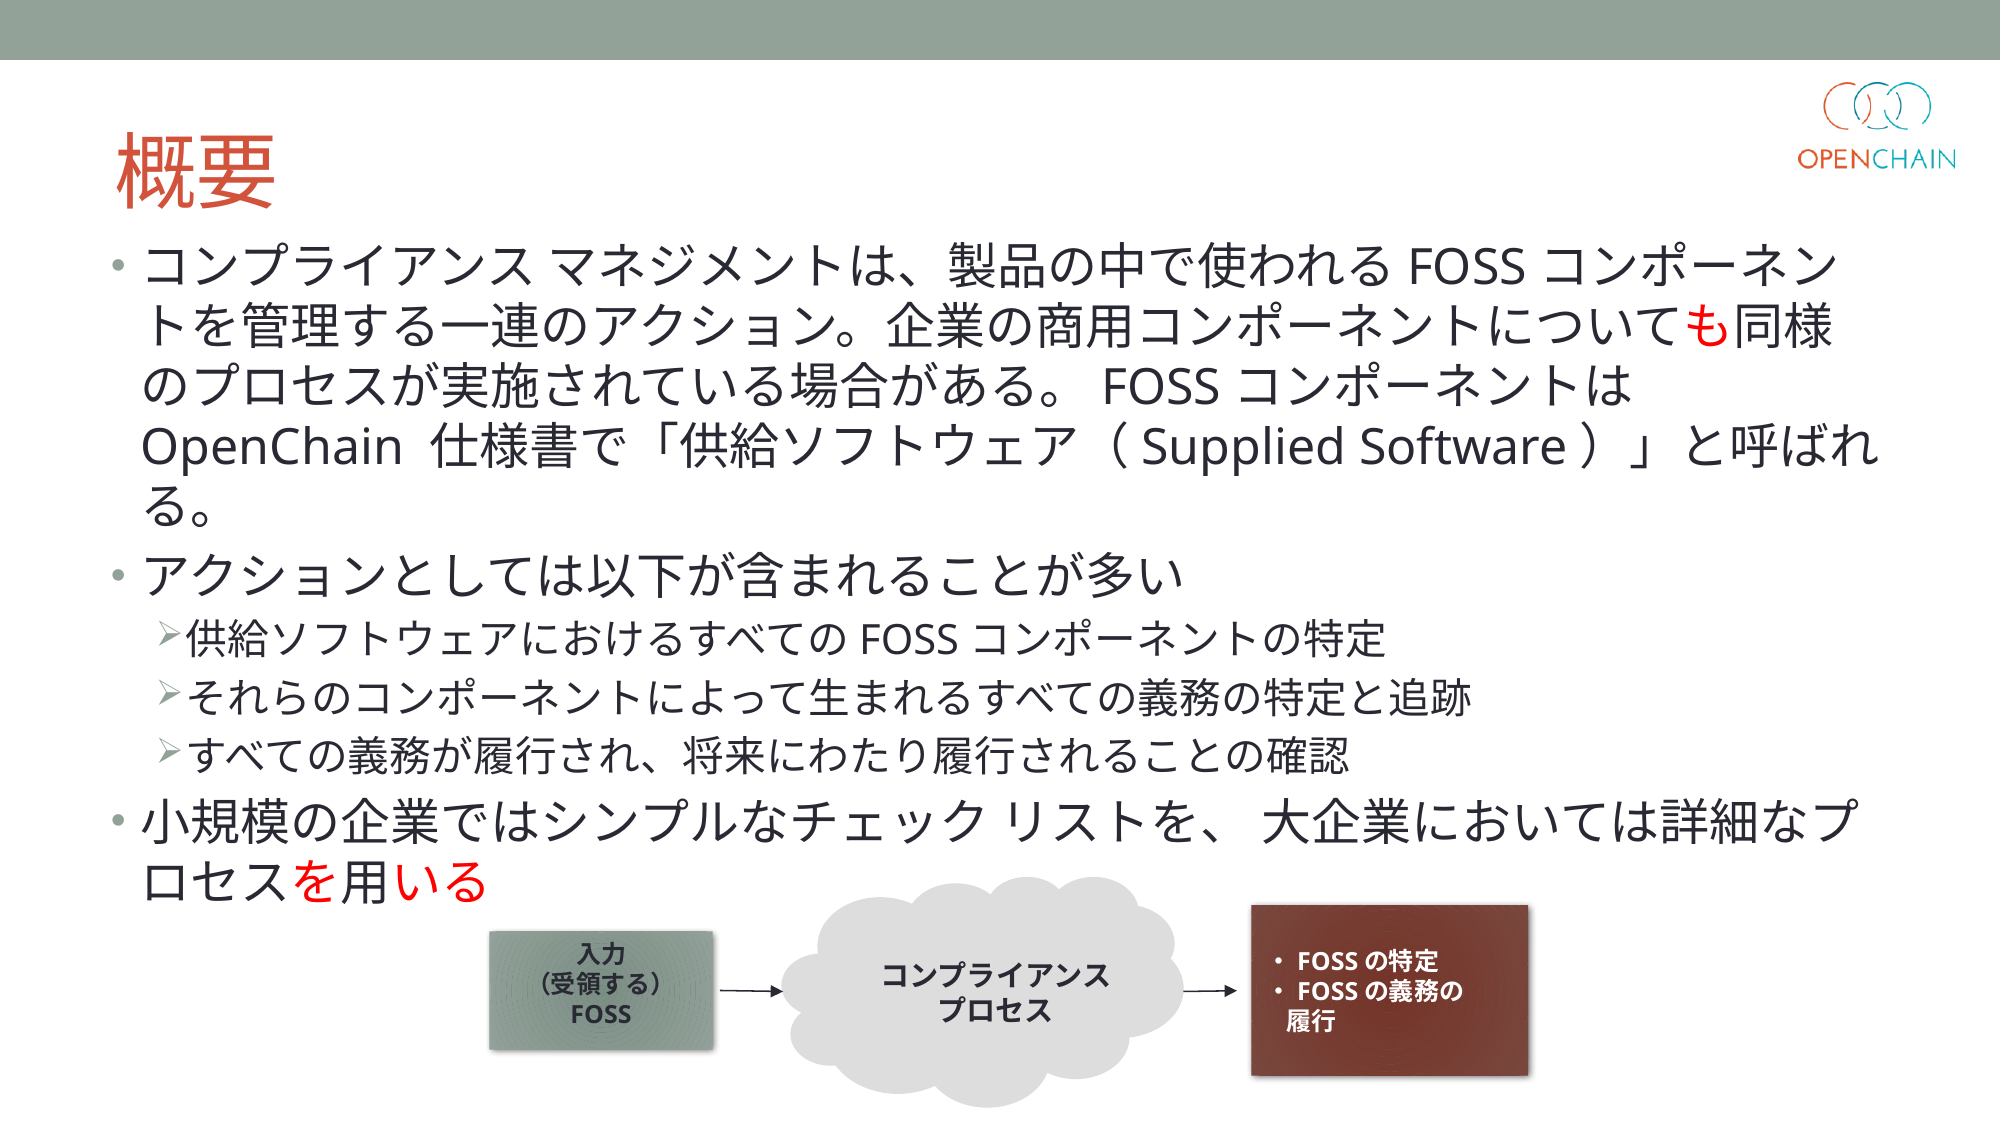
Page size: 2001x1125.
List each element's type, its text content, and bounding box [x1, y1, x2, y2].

picture [1798, 82, 1955, 169]
title 概要 [99, 87, 1900, 250]
text_box [781, 876, 1184, 1108]
list コンプライアンス マネジメントは、製品の中で使われるFOSSコンポーネントを管理する一連のアクション。企業の商用コンポーネントについても同様のプロセスが実施されている場合がある。FOSSコンポーネントはOpenChain 仕様書で「供給ソフトウェア（Supplied Software）」と呼ばれる。 アクションとしては以下が含まれることが多い 供給ソフトウェアにおけるすべてのFOSSコンポーネントの特定 それらのコンポーネントによって生まれるすべての義務の特定と追跡 すべての義務が履行され、将来にわたり履行されることの確認 小規模の企業ではシンプルなチェック リストを、 大企業においては詳細なプロセスを用いる [95, 227, 1896, 1028]
text_box ・FOSSの特定 ・FOSSの義務の 履行 [1251, 905, 1529, 1076]
text_box コンプライアンス プロセス [844, 941, 1147, 1043]
text_box 入力 （受領する） FOSS [489, 931, 713, 1050]
